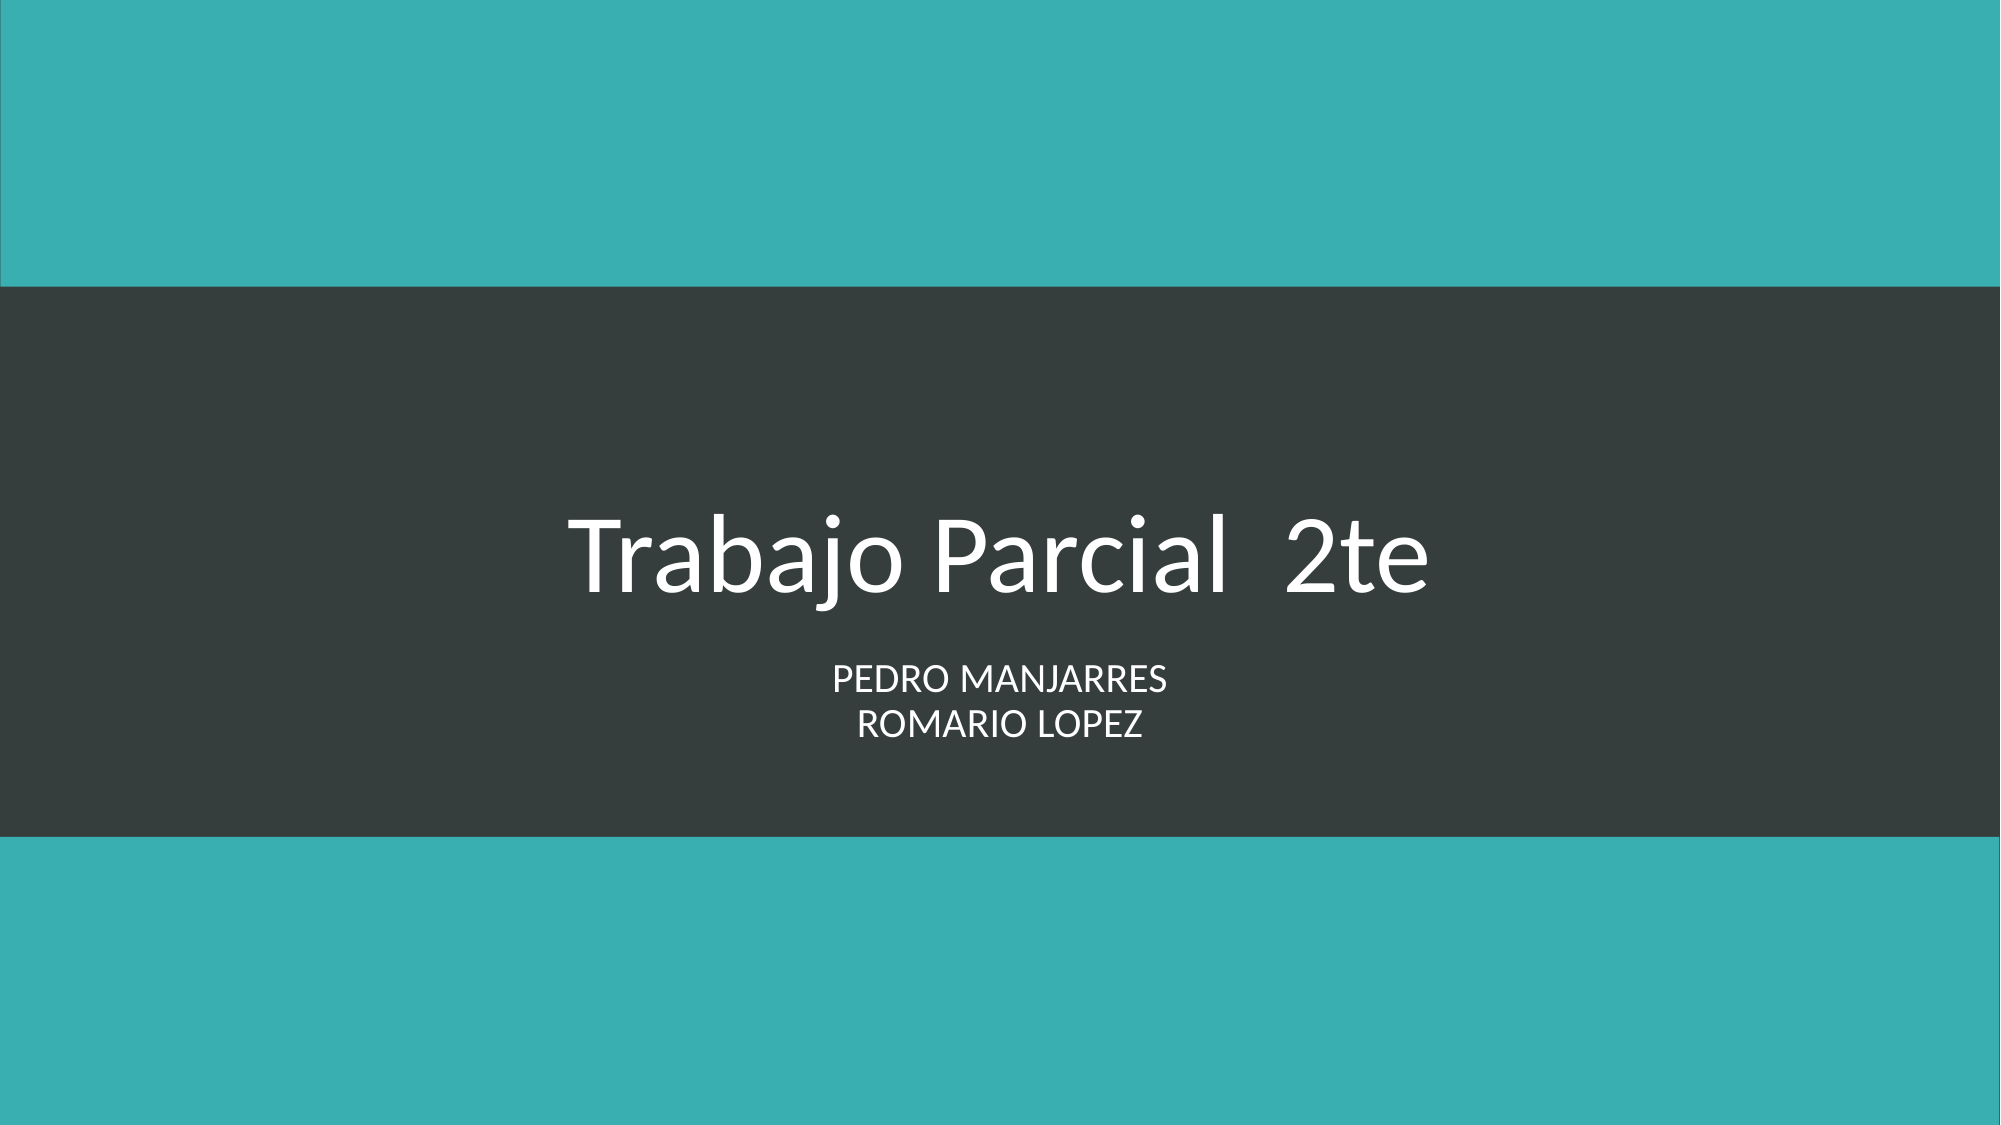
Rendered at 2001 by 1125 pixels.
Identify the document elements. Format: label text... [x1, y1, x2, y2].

subtitle Pedro manjarres Romario lopez [212, 649, 1788, 800]
title Trabajo Parcial 2te [212, 375, 1788, 624]
